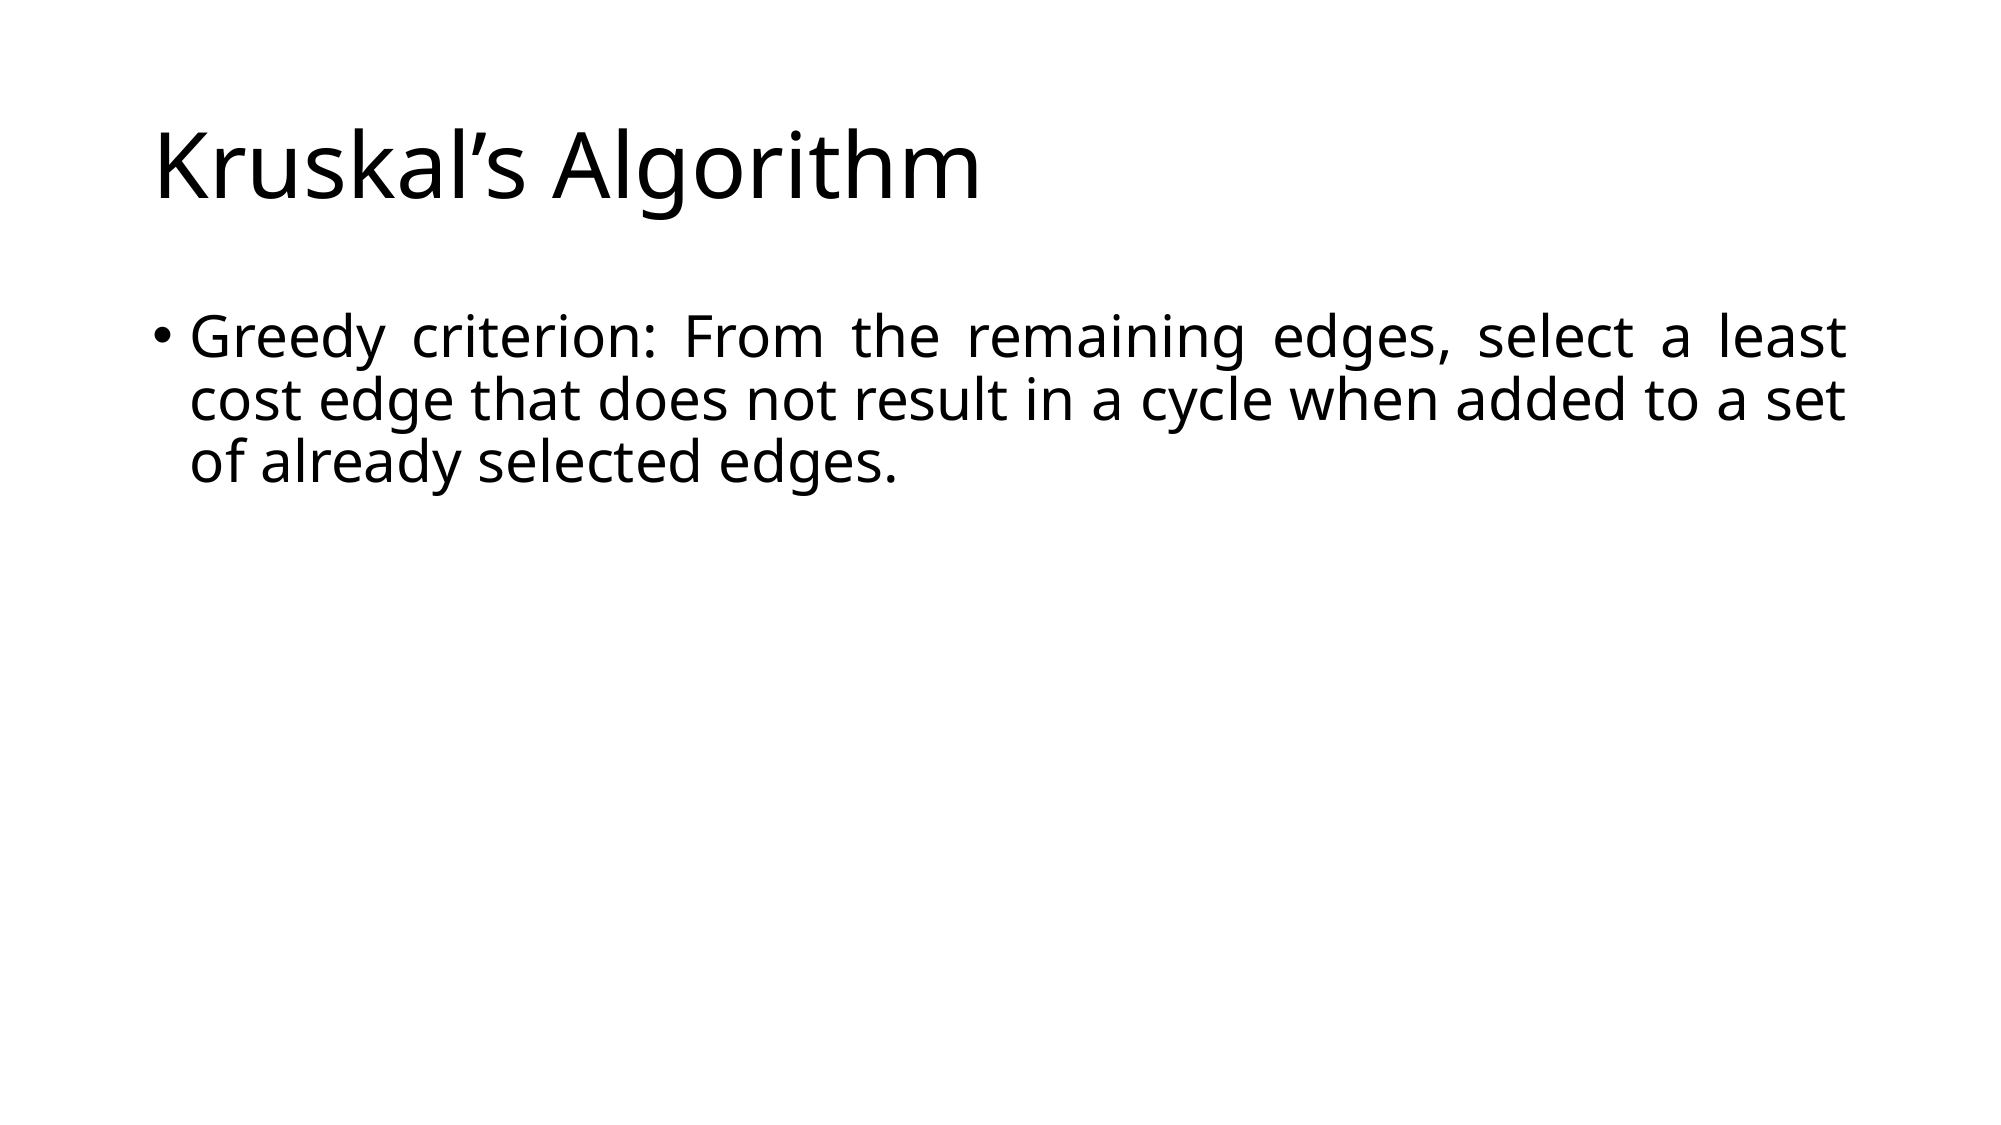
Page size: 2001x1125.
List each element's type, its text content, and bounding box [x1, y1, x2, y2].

list Greedy criterion: From the remaining edges, select a least cost edge that does not result in a cycle when added to a set of already selected edges. [137, 299, 1863, 1014]
title Kruskal’s Algorithm [137, 59, 1863, 278]
